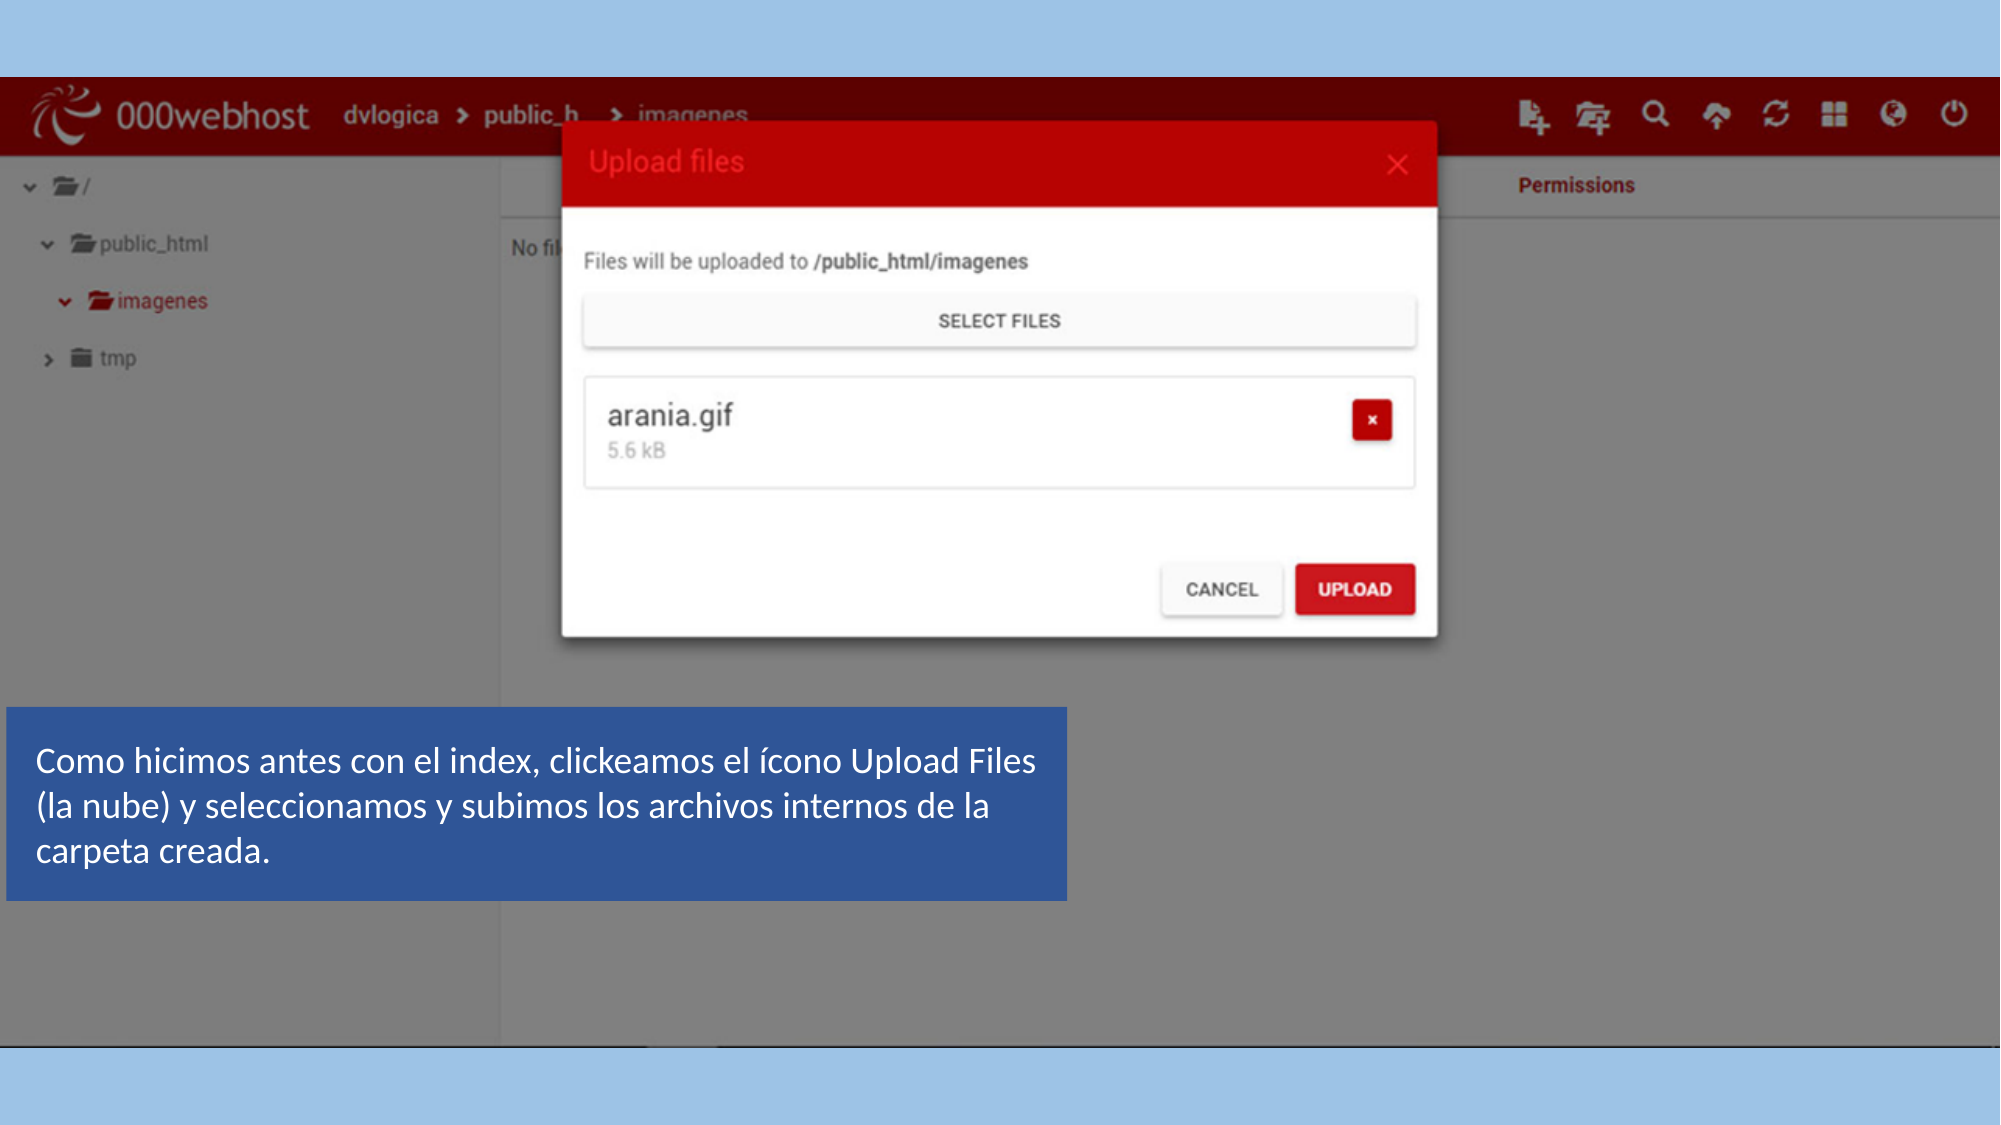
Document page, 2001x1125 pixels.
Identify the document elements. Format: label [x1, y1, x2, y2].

picture [0, 77, 2000, 1048]
